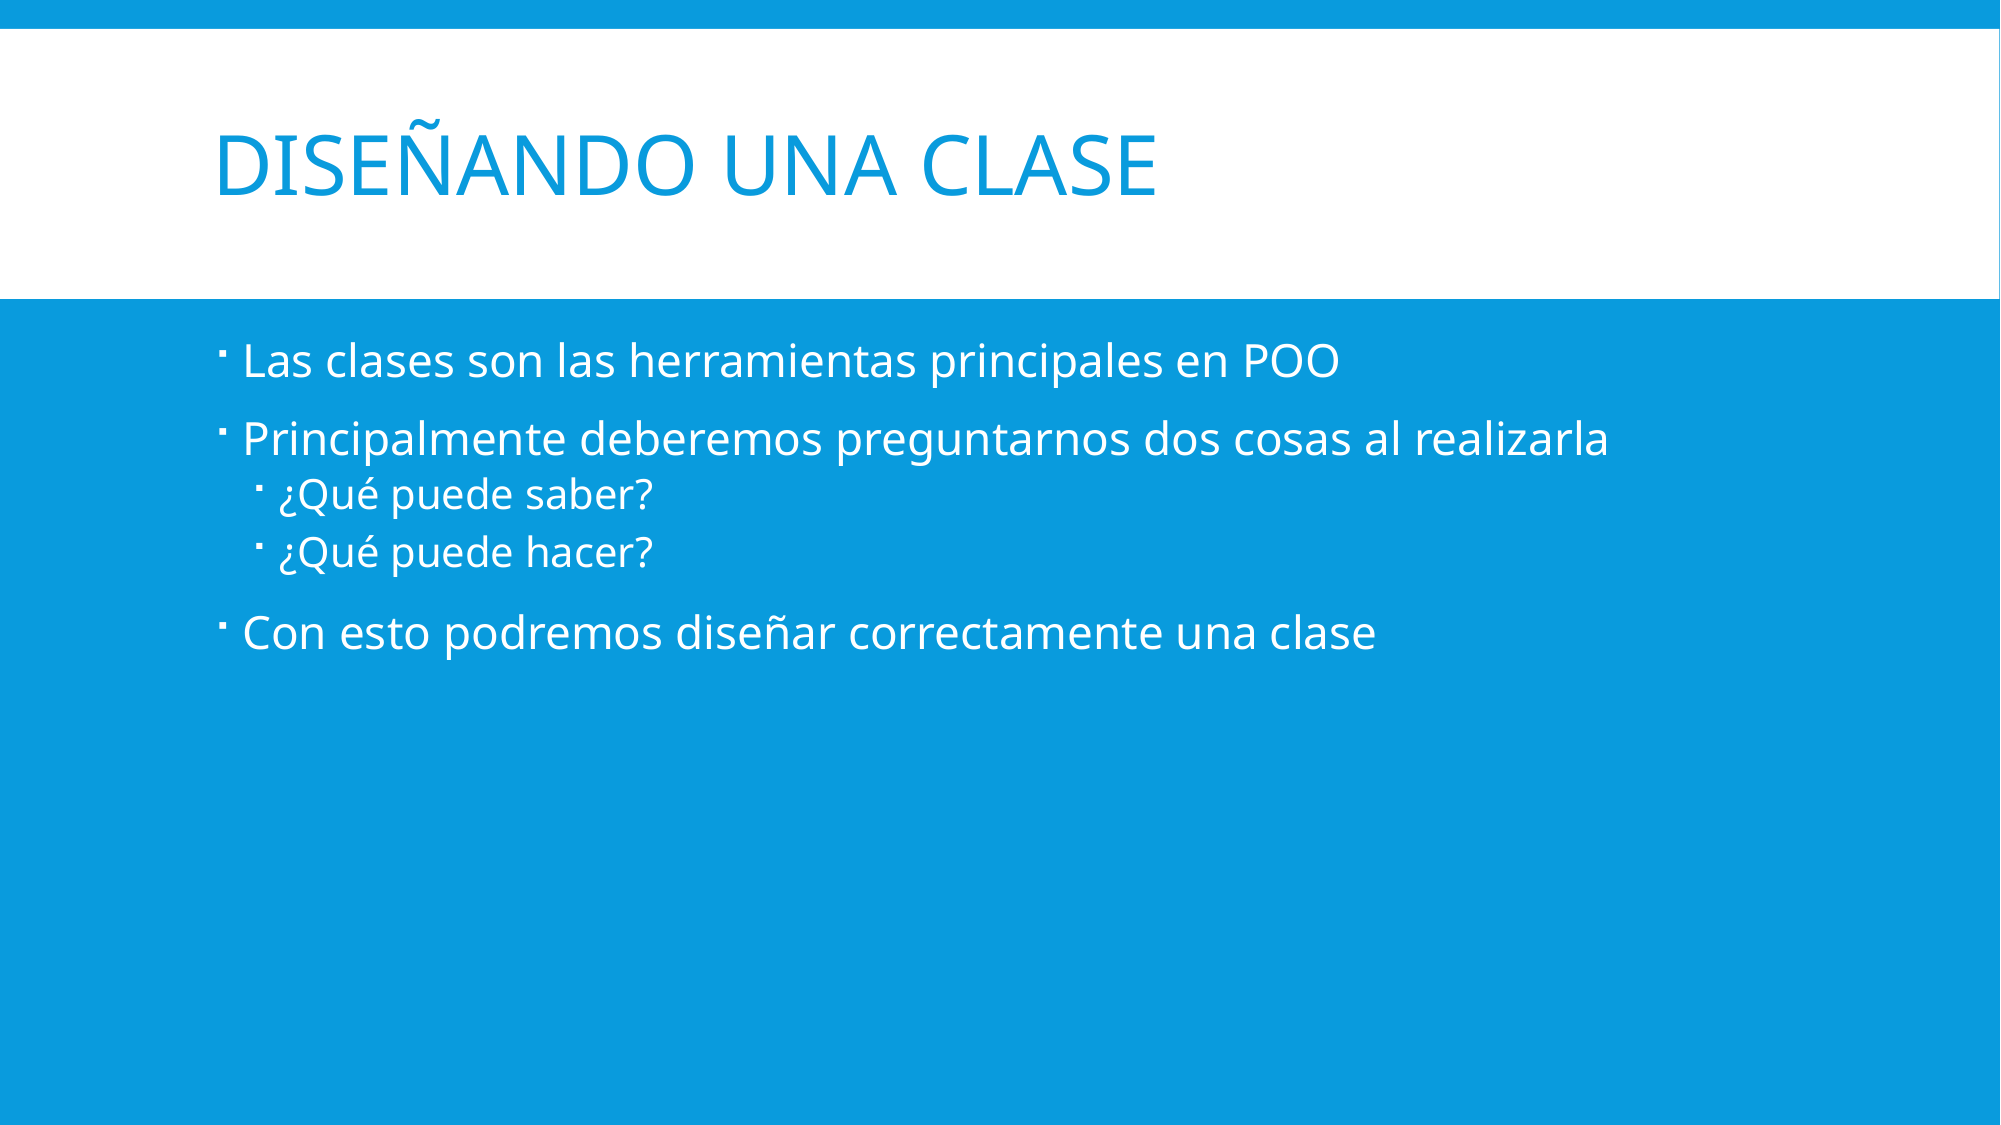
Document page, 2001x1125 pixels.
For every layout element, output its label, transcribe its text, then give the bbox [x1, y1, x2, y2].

title Diseñando una clase [197, 46, 1803, 295]
list Las clases son las herramientas principales en POO Principalmente deberemos preguntarnos dos cosas al realizarla ¿Qué puede saber? ¿Qué puede hacer? Con esto podremos diseñar correctamente una clase [197, 329, 1803, 1020]
